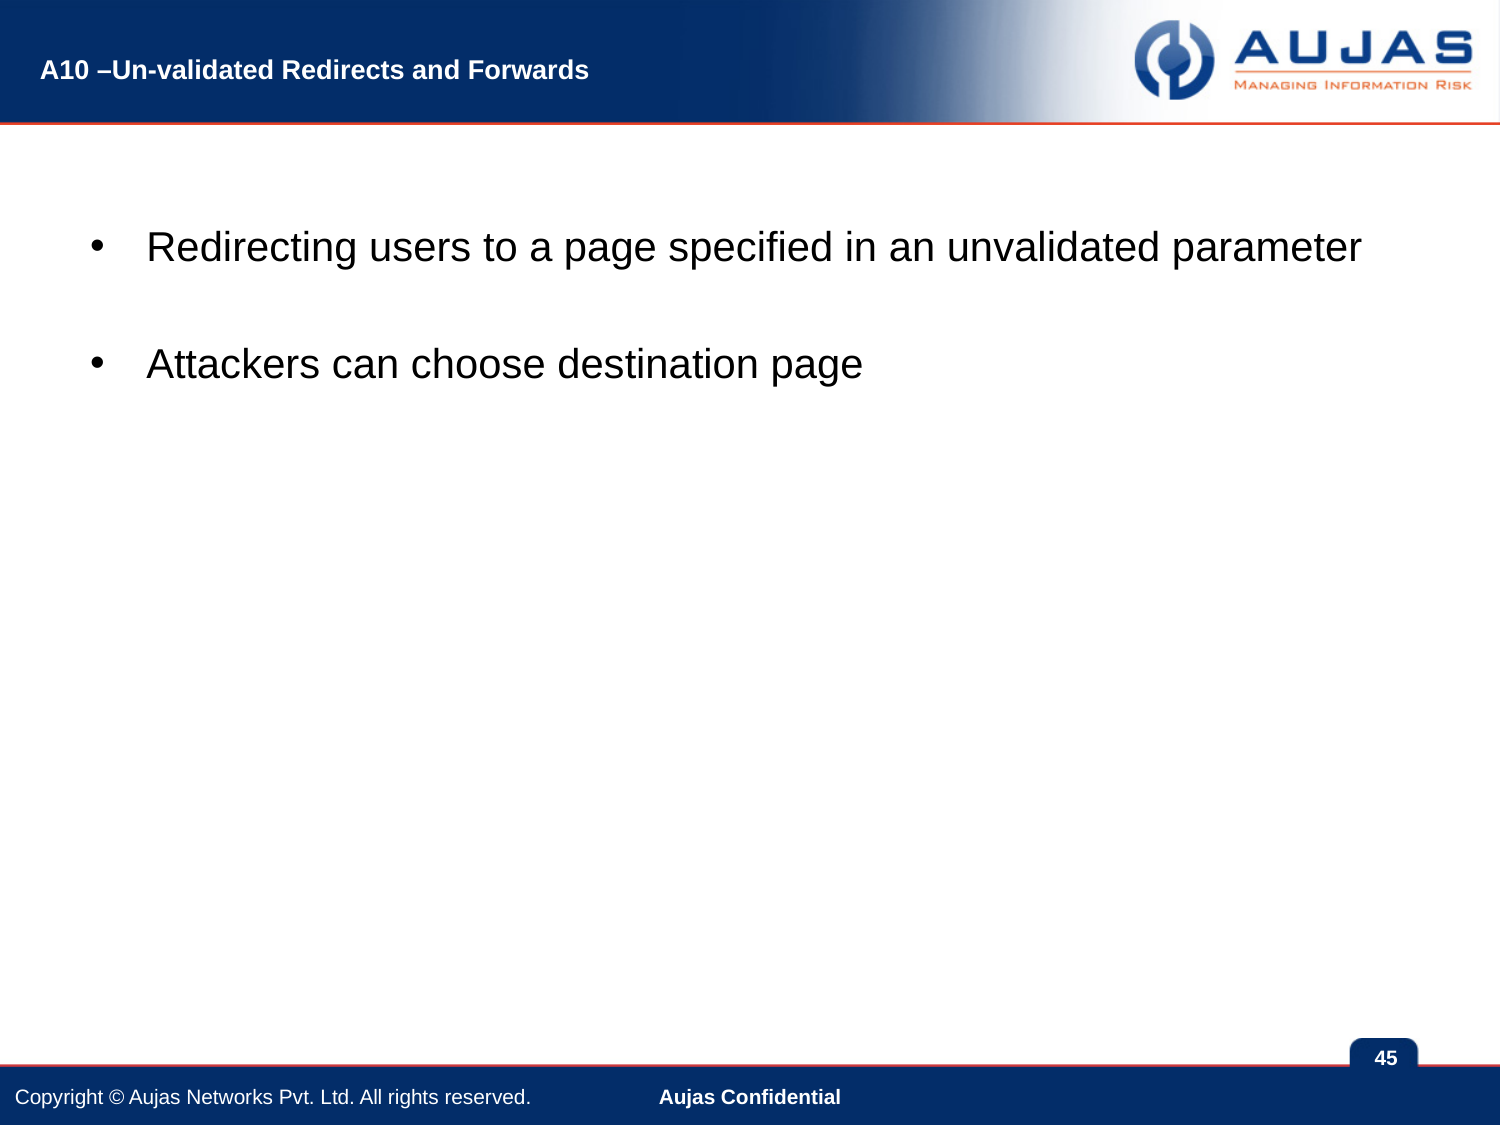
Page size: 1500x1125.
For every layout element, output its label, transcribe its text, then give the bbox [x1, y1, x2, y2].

title A10 –Un-validated Redirects and Forwards [24, 12, 1203, 126]
slide_number 45 [1062, 1027, 1413, 1087]
picture [0, 0, 1500, 125]
picture [0, 1038, 1500, 1125]
footer Aujas Confidential [512, 1066, 988, 1125]
list Redirecting users to a page specified in an unvalidated parameter Attackers can choose destination page [74, 212, 1426, 1001]
